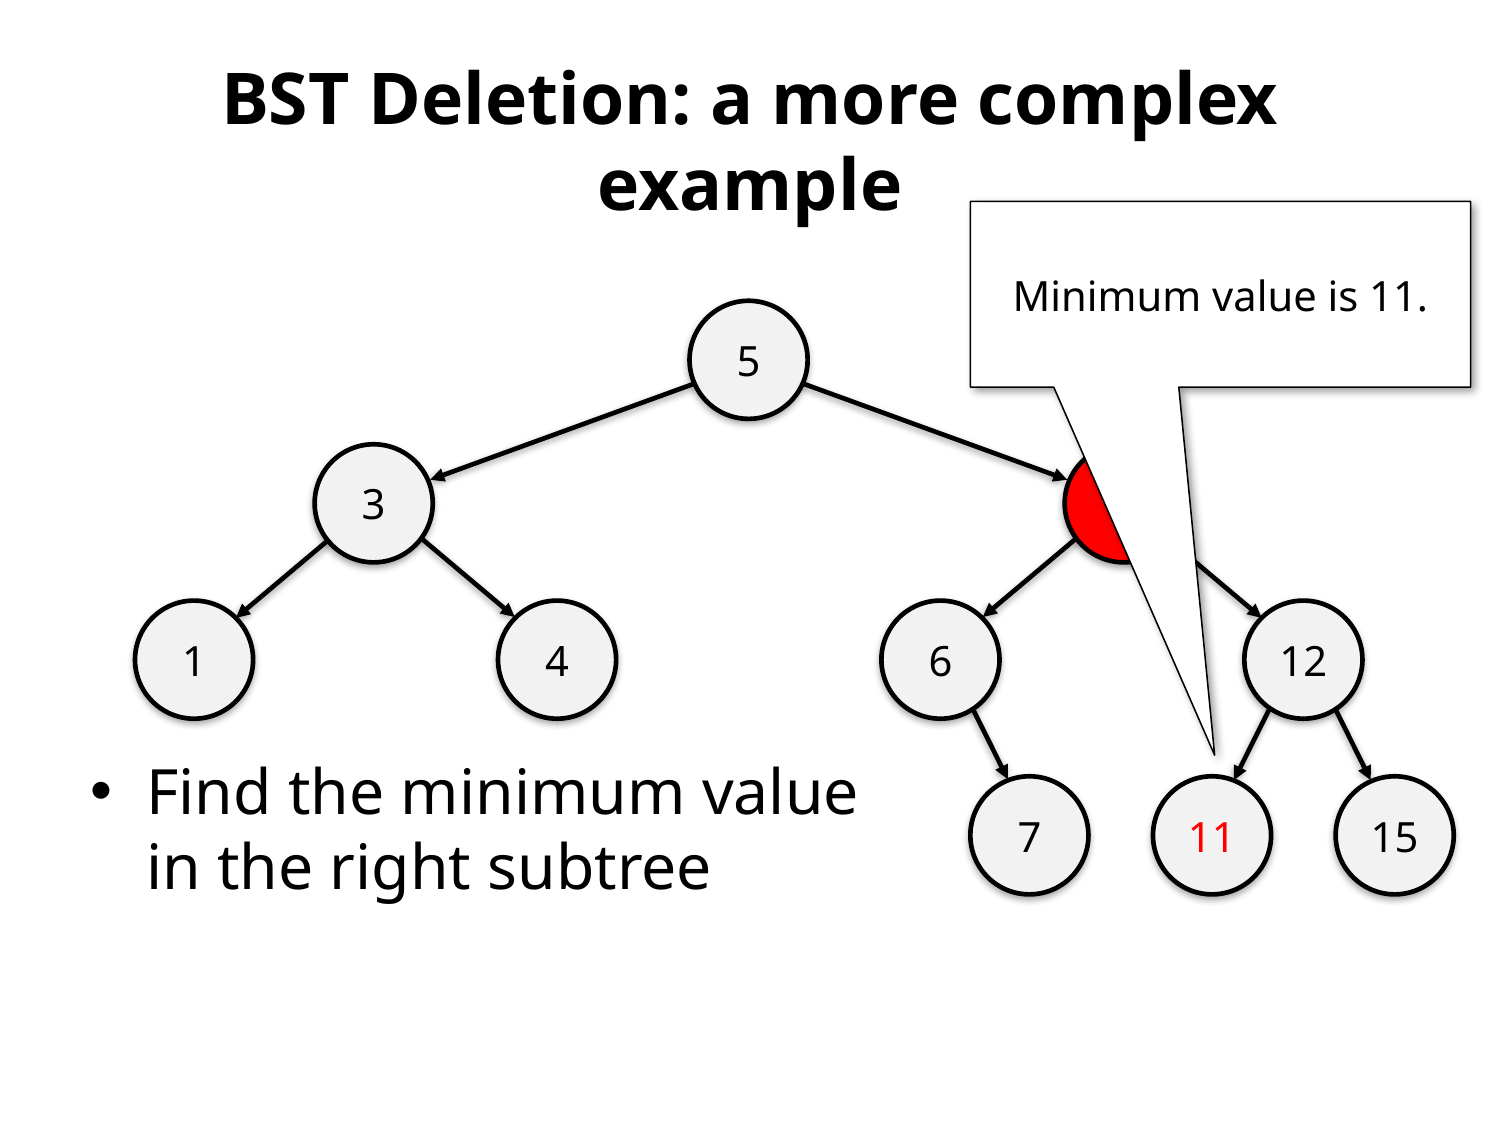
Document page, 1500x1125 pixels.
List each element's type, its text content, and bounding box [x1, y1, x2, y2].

text_box [1063, 461, 1126, 564]
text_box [235, 538, 330, 619]
text_box 3 [313, 443, 434, 564]
text_box 5 [688, 300, 809, 420]
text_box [801, 382, 1068, 481]
text_box 12 [1243, 599, 1364, 708]
text_box 4 [497, 599, 617, 720]
title BST Deletion: a more complex example [75, 45, 1425, 233]
list [73, 251, 1424, 1093]
text_box 15 [1334, 775, 1455, 896]
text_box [972, 708, 1008, 780]
text_box Minimum value is 11. [969, 200, 1472, 756]
text_box 7 [969, 775, 1090, 896]
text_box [1168, 538, 1262, 619]
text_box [982, 538, 1077, 618]
text_box 11 [1152, 775, 1272, 896]
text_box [421, 538, 516, 618]
text_box 6 [880, 599, 1001, 720]
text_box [1233, 709, 1371, 781]
text_box 1 [134, 599, 254, 720]
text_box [430, 382, 697, 481]
